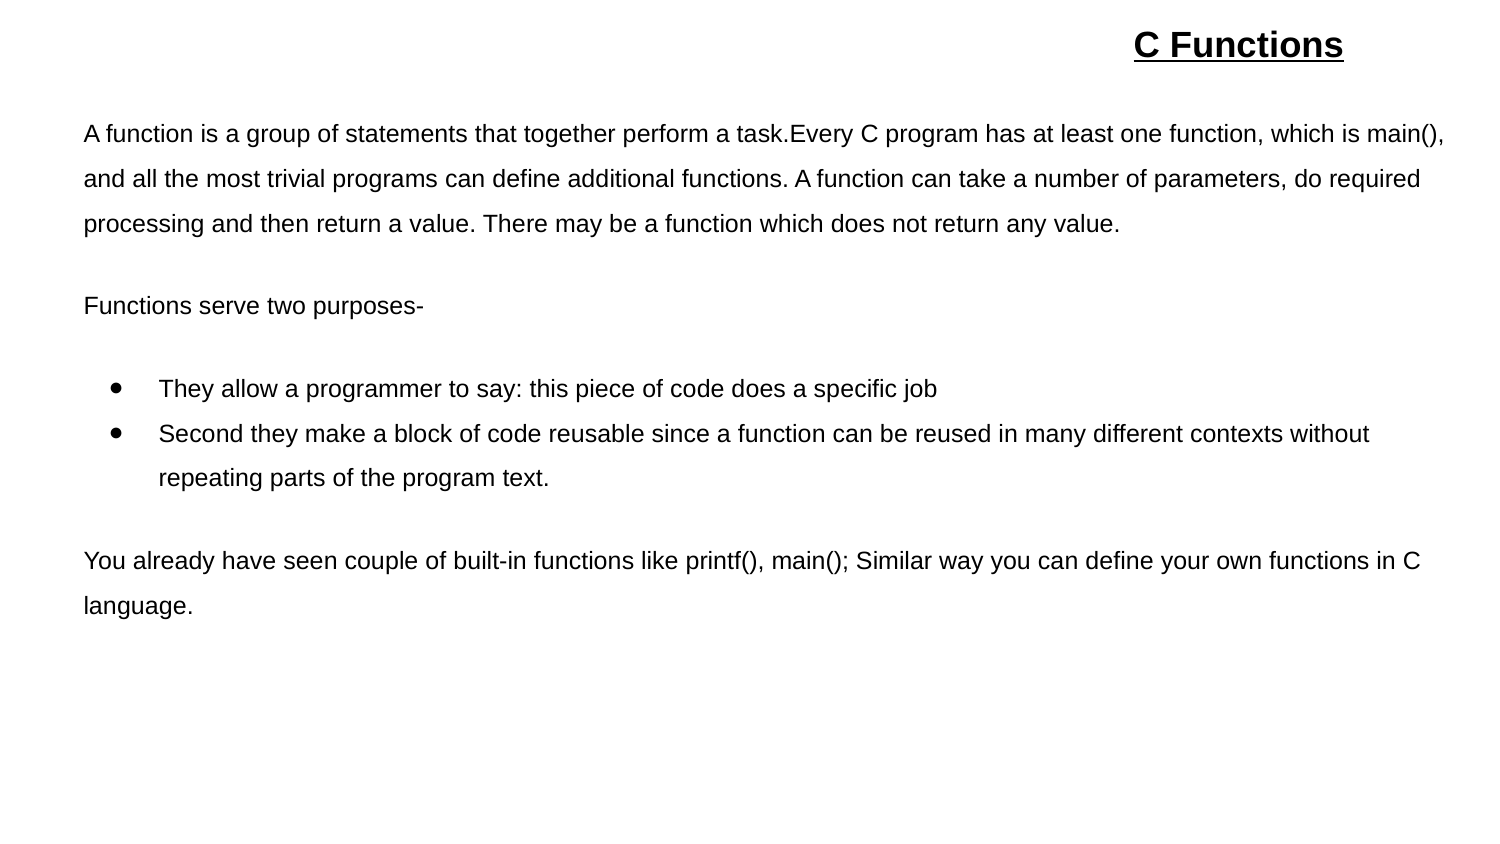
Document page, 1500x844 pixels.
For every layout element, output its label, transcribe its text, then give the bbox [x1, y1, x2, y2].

text_box C Functions A function is a group of statements that together perform a task.Every C program has at least one function, which is main(), and all the most trivial programs can define additional functions. A function can take a number of parameters, do required processing and then return a value. There may be a function which does not return any value. Functions serve two purposes- They allow a programmer to say: this piece of code does a specific job Second they make a block of code reusable since a function can be reused in many different contexts without repeating parts of the program text. You already have seen couple of built-in functions like printf(), main(); Similar way you can define your own functions in C language. [68, 0, 1493, 819]
